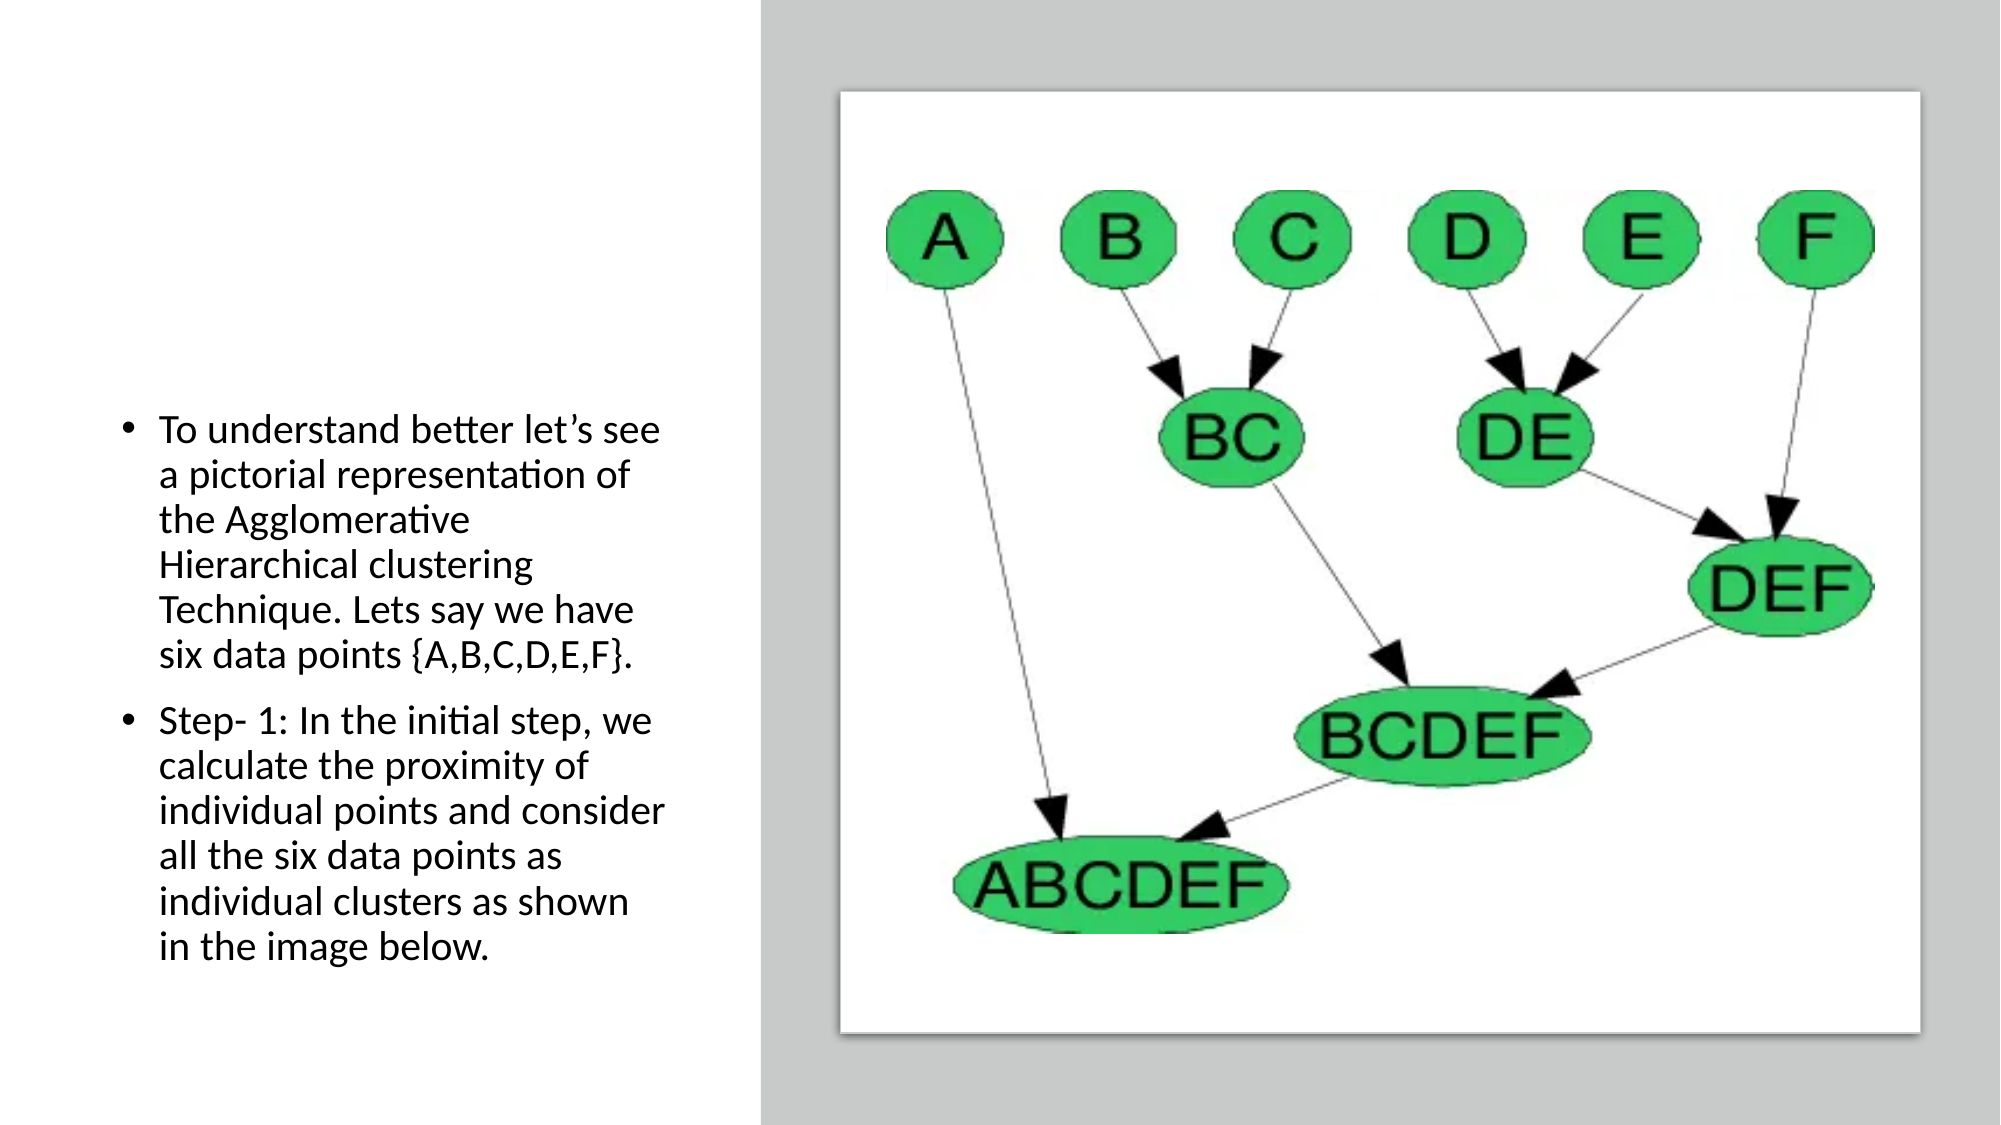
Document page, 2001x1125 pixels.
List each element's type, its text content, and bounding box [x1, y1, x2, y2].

picture [886, 190, 1875, 934]
text_box [839, 90, 1922, 1034]
list To understand better let’s see a pictorial representation of the Agglomerative Hierarchical clustering Technique. Lets say we have six data points {A,B,C,D,E,F}. Step- 1: In the initial step, we calculate the proximity of individual points and consider all the six data points as individual clusters as shown in the image below. [106, 399, 682, 1021]
text_box [760, 0, 2000, 1125]
